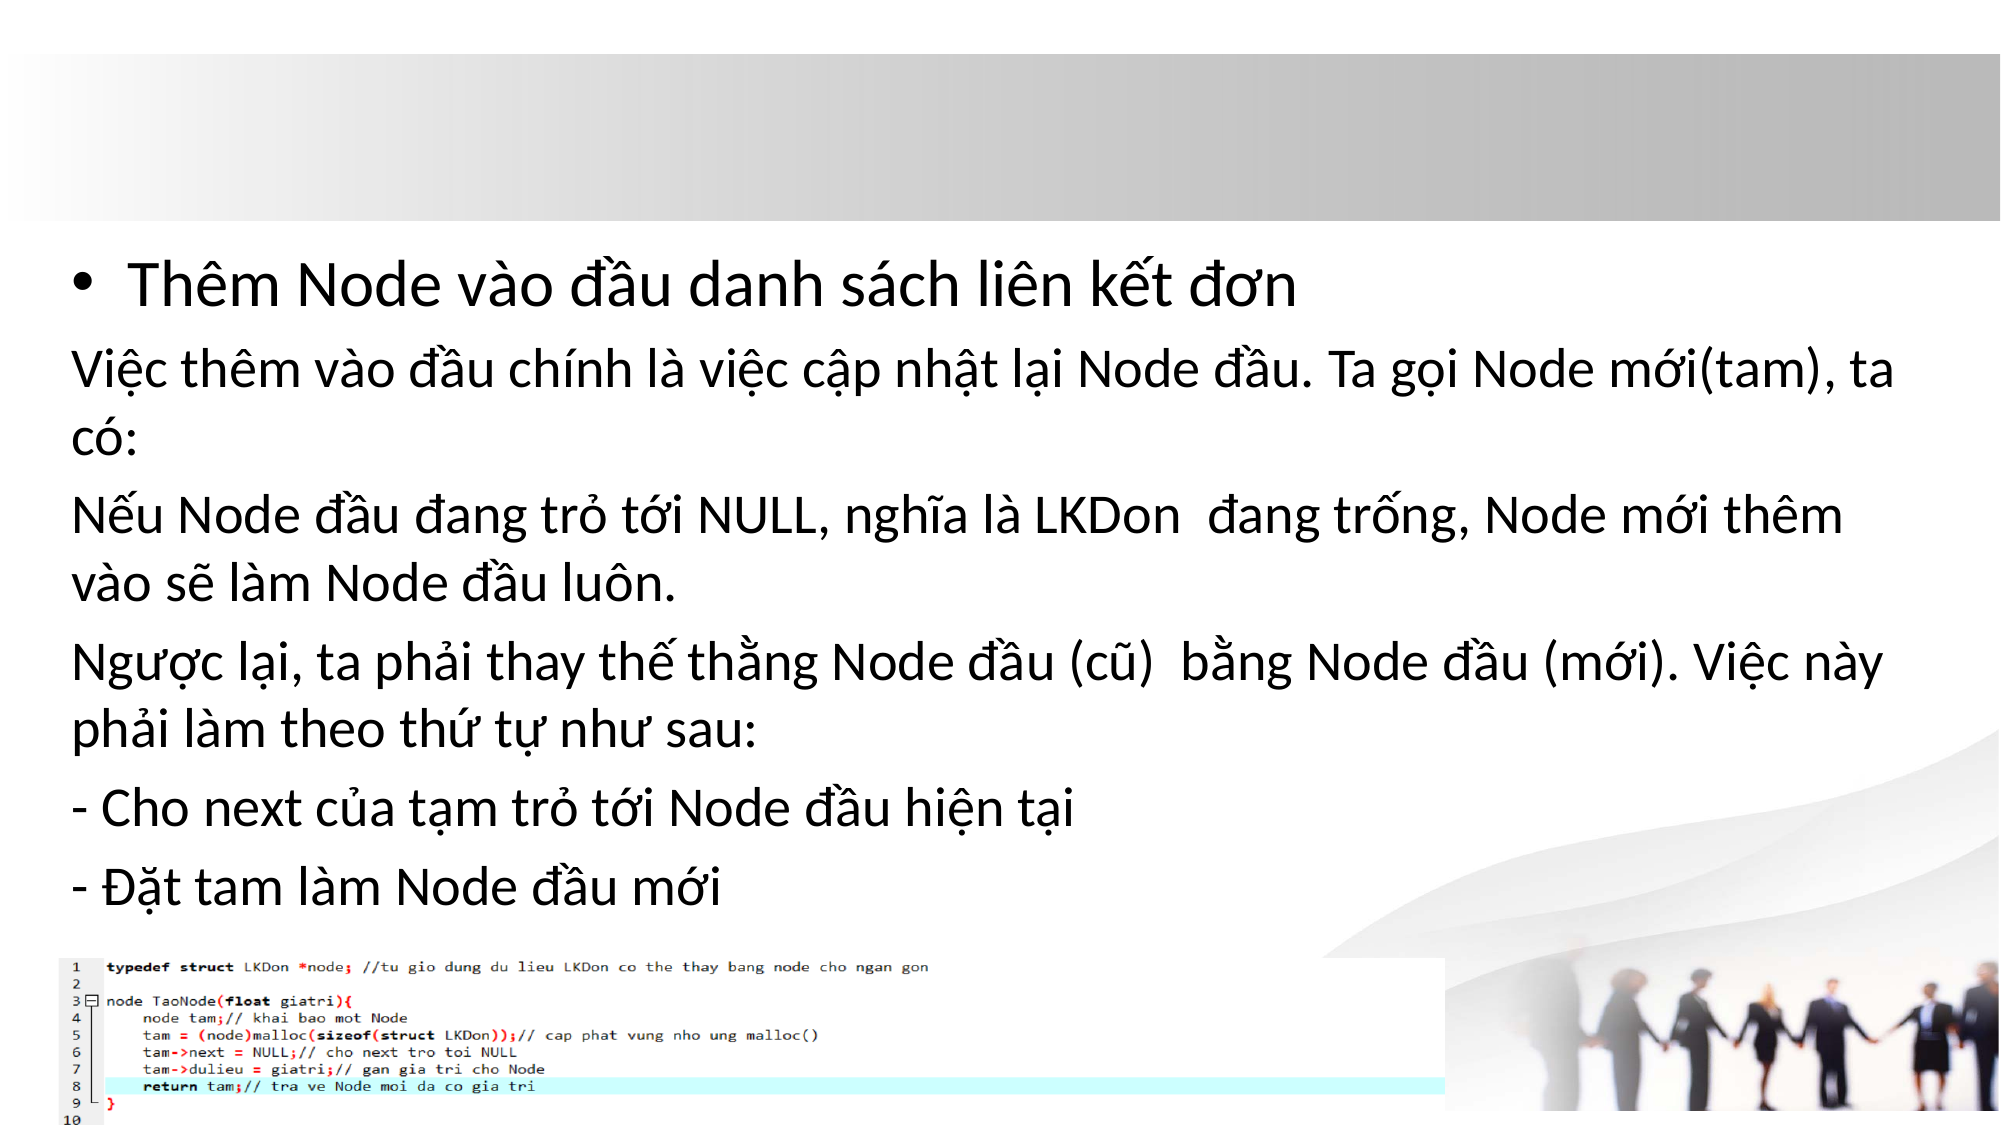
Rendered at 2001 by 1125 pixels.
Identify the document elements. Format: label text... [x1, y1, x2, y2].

title [99, 44, 1901, 232]
picture [1445, 728, 1999, 1111]
list Thêm Node vào đầu danh sách liên kết đơn Việc thêm vào đầu chính là việc cập nhật lại Node đầu. Ta gọi Node mới(tam), ta có: Nếu Node đầu đang trỏ tới NULL, nghĩa là LKDon đang trống, Node mới thêm vào sẽ làm Node đầu luôn. Ngược lại, ta phải thay thế thằng Node đầu (cũ) bằng Node đầu (mới). Việc này phải làm theo thứ tự như sau: - Cho next của tạm trỏ tới Node đầu hiện tại - Đặt tam làm Node đầu mới [56, 232, 1944, 976]
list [56, 958, 1445, 1125]
